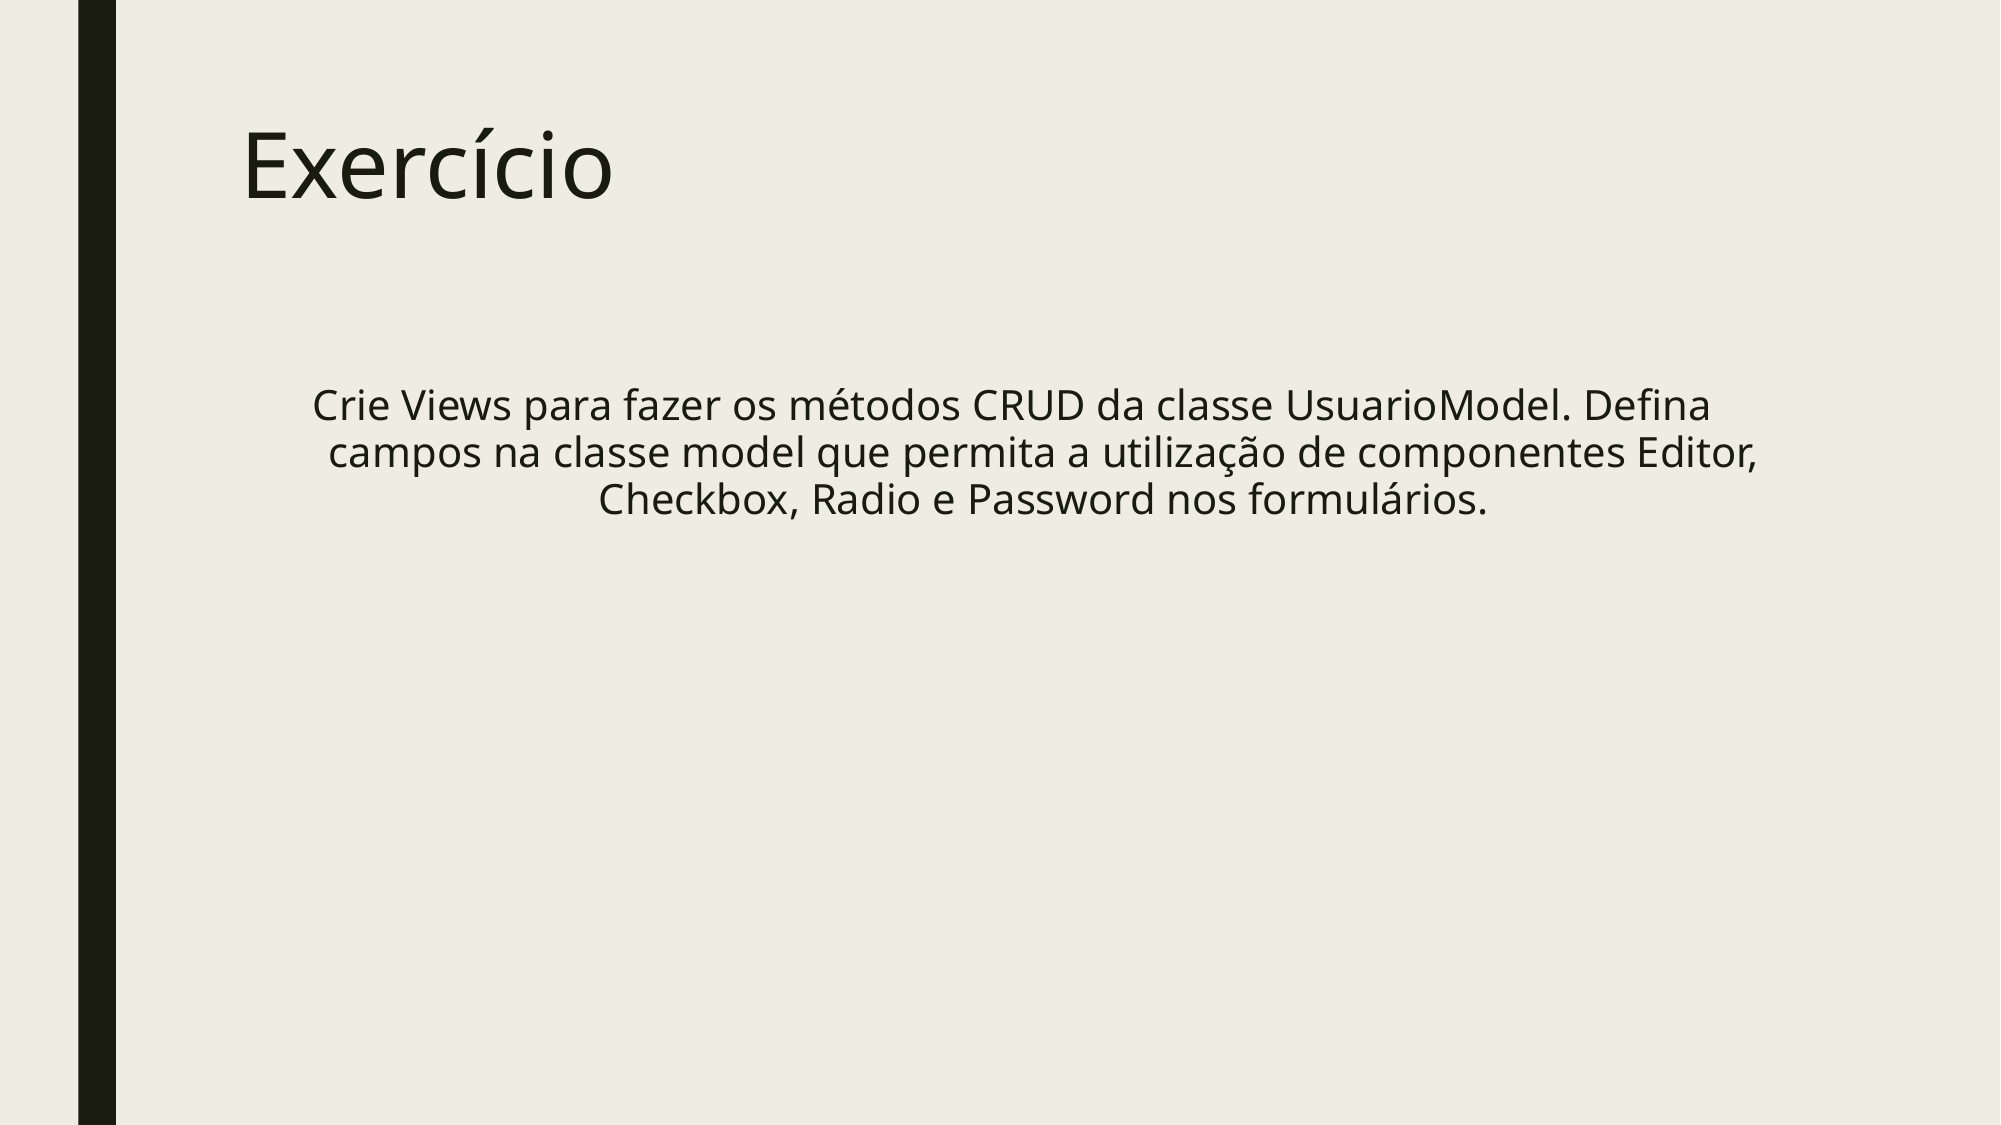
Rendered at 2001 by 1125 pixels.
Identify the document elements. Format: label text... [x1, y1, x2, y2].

list Crie Views para fazer os métodos CRUD da classe UsuarioModel. Defina campos na classe model que permita a utilização de componentes Editor, Checkbox, Radio e Password nos formulários. [225, 375, 1800, 963]
title Exercício [225, 112, 1800, 357]
